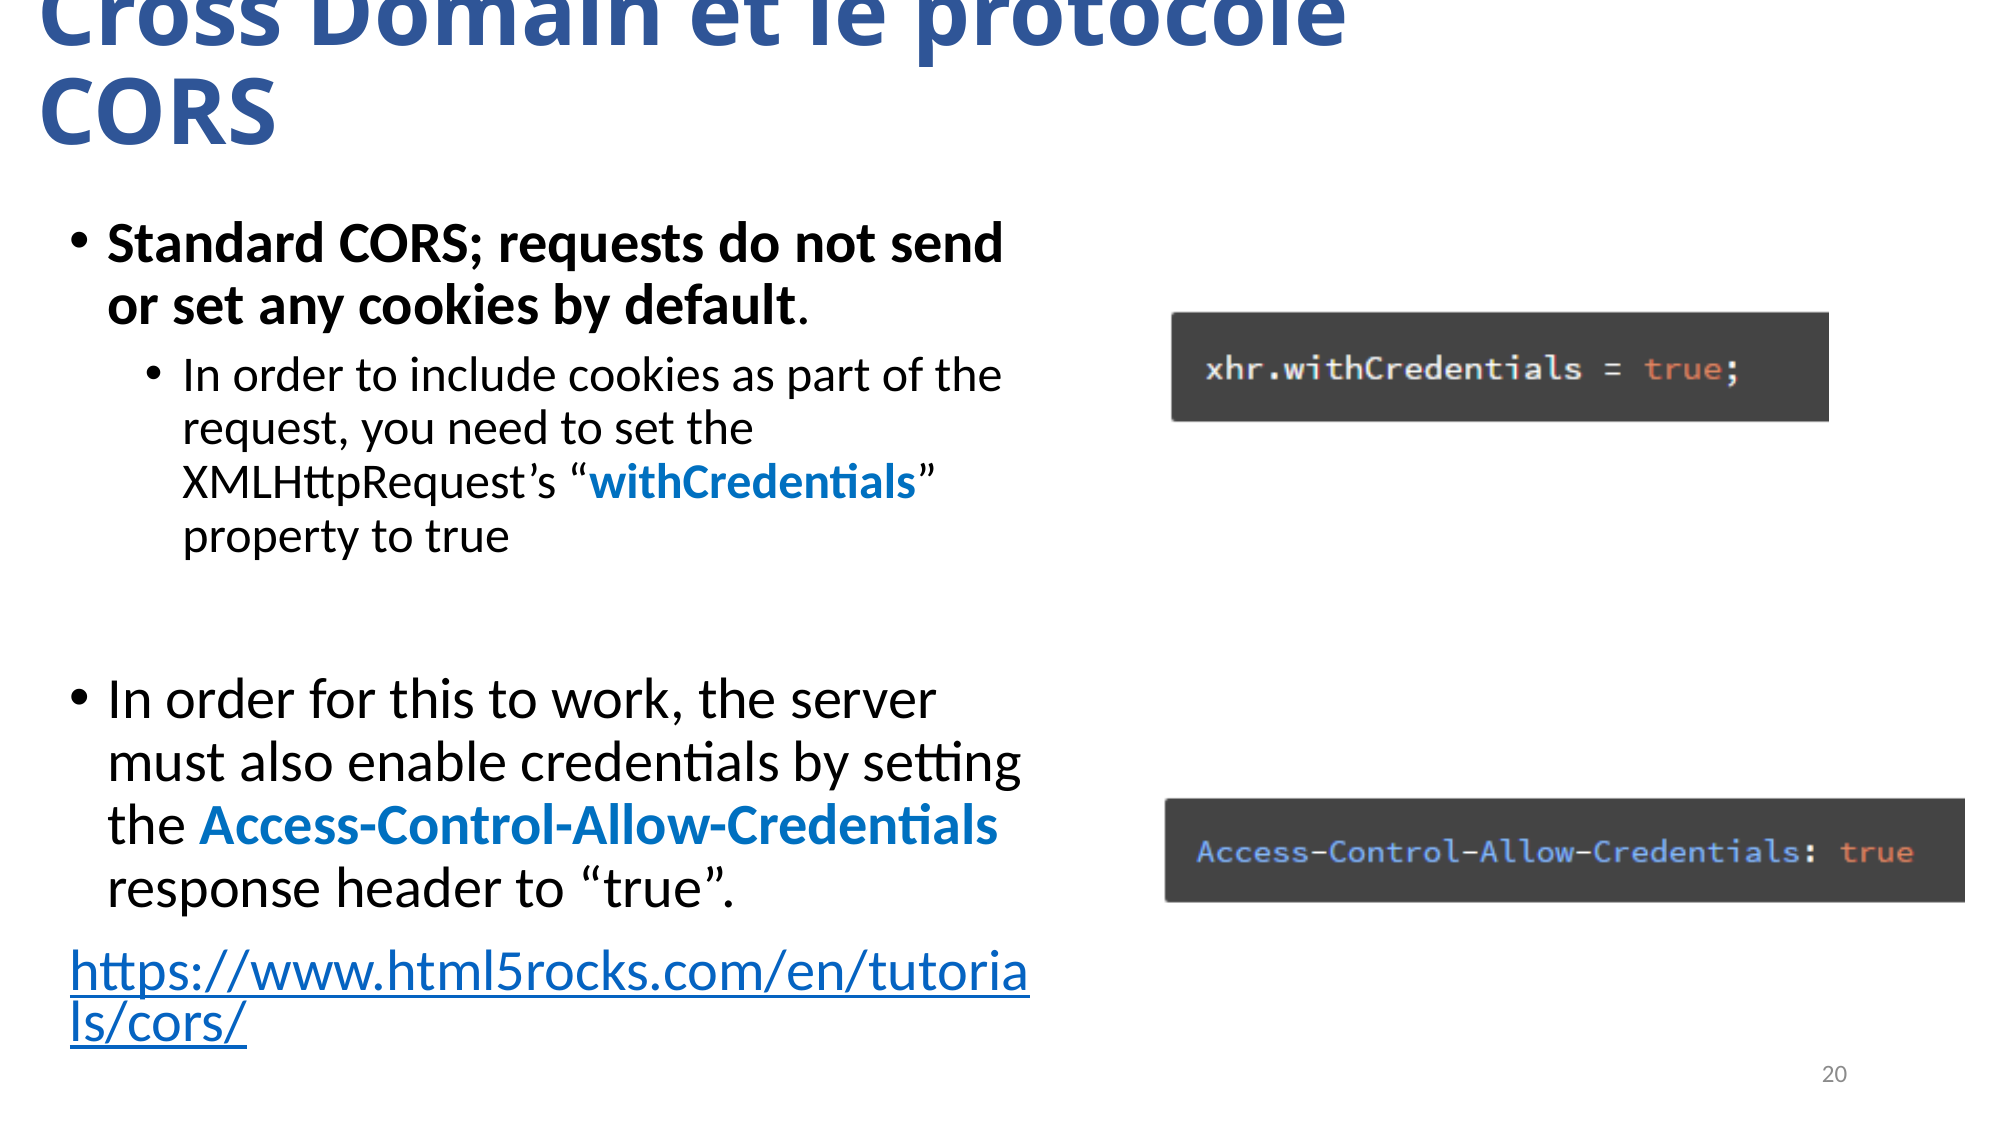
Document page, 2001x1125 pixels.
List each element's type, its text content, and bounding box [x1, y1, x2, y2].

title Cross Domain et le protocole CORS [22, 0, 1477, 175]
list Standard CORS; requests do not send or set any cookies by default. In order to include cookies as part of the request, you need to set the XMLHttpRequest’s “withCredentials” property to true In order for this to work, the server must also enable credentials by setting the Access-Control-Allow-Credentials response header to “true”. https://www.html5rocks.com/en/tutorials/cors/ [55, 204, 1055, 1125]
picture [1155, 782, 1965, 922]
slide_number 20 [1412, 1042, 1863, 1103]
picture [1161, 295, 1829, 449]
